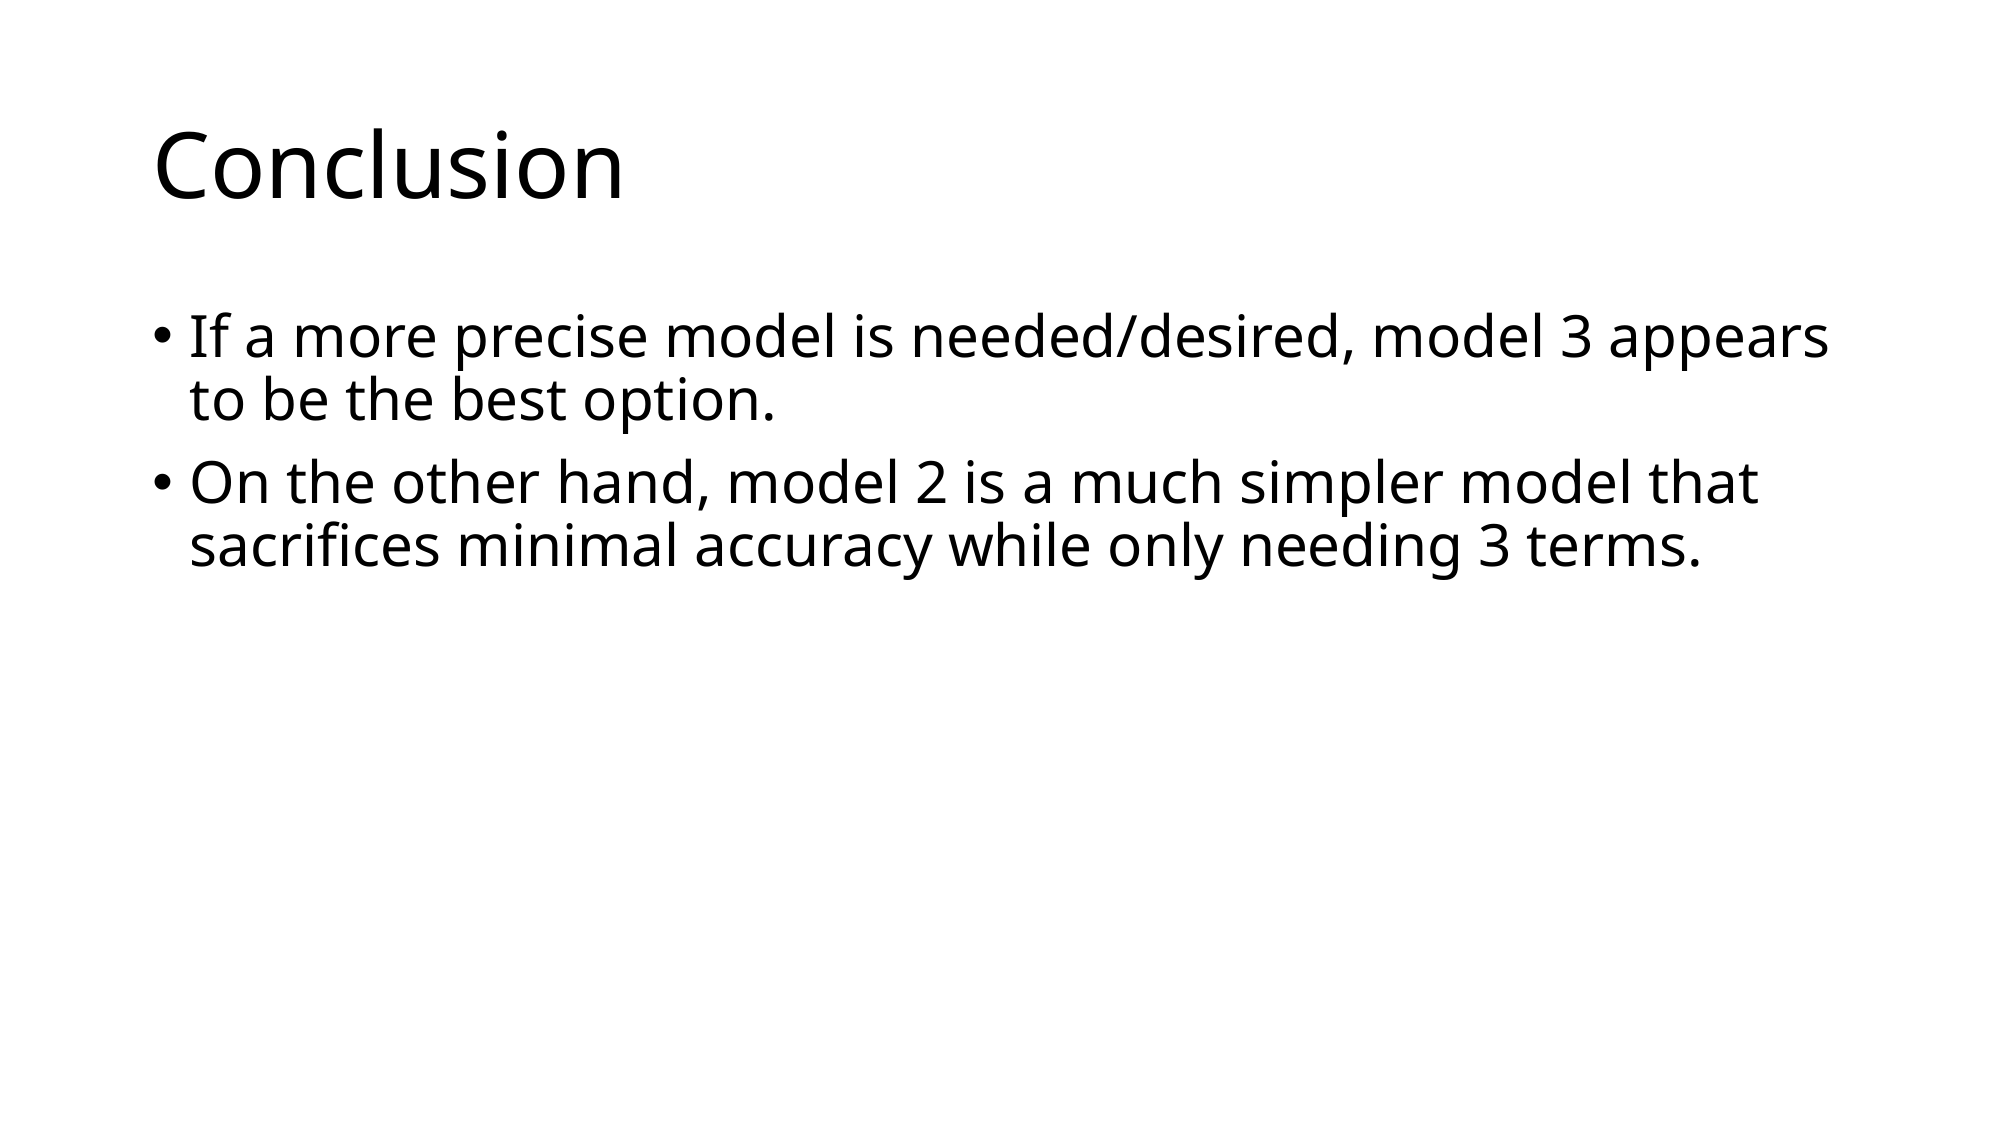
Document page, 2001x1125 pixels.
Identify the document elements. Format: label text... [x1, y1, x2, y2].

title Conclusion [137, 59, 1863, 278]
list If a more precise model is needed/desired, model 3 appears to be the best option. On the other hand, model 2 is a much simpler model that sacrifices minimal accuracy while only needing 3 terms. [137, 299, 1863, 1014]
